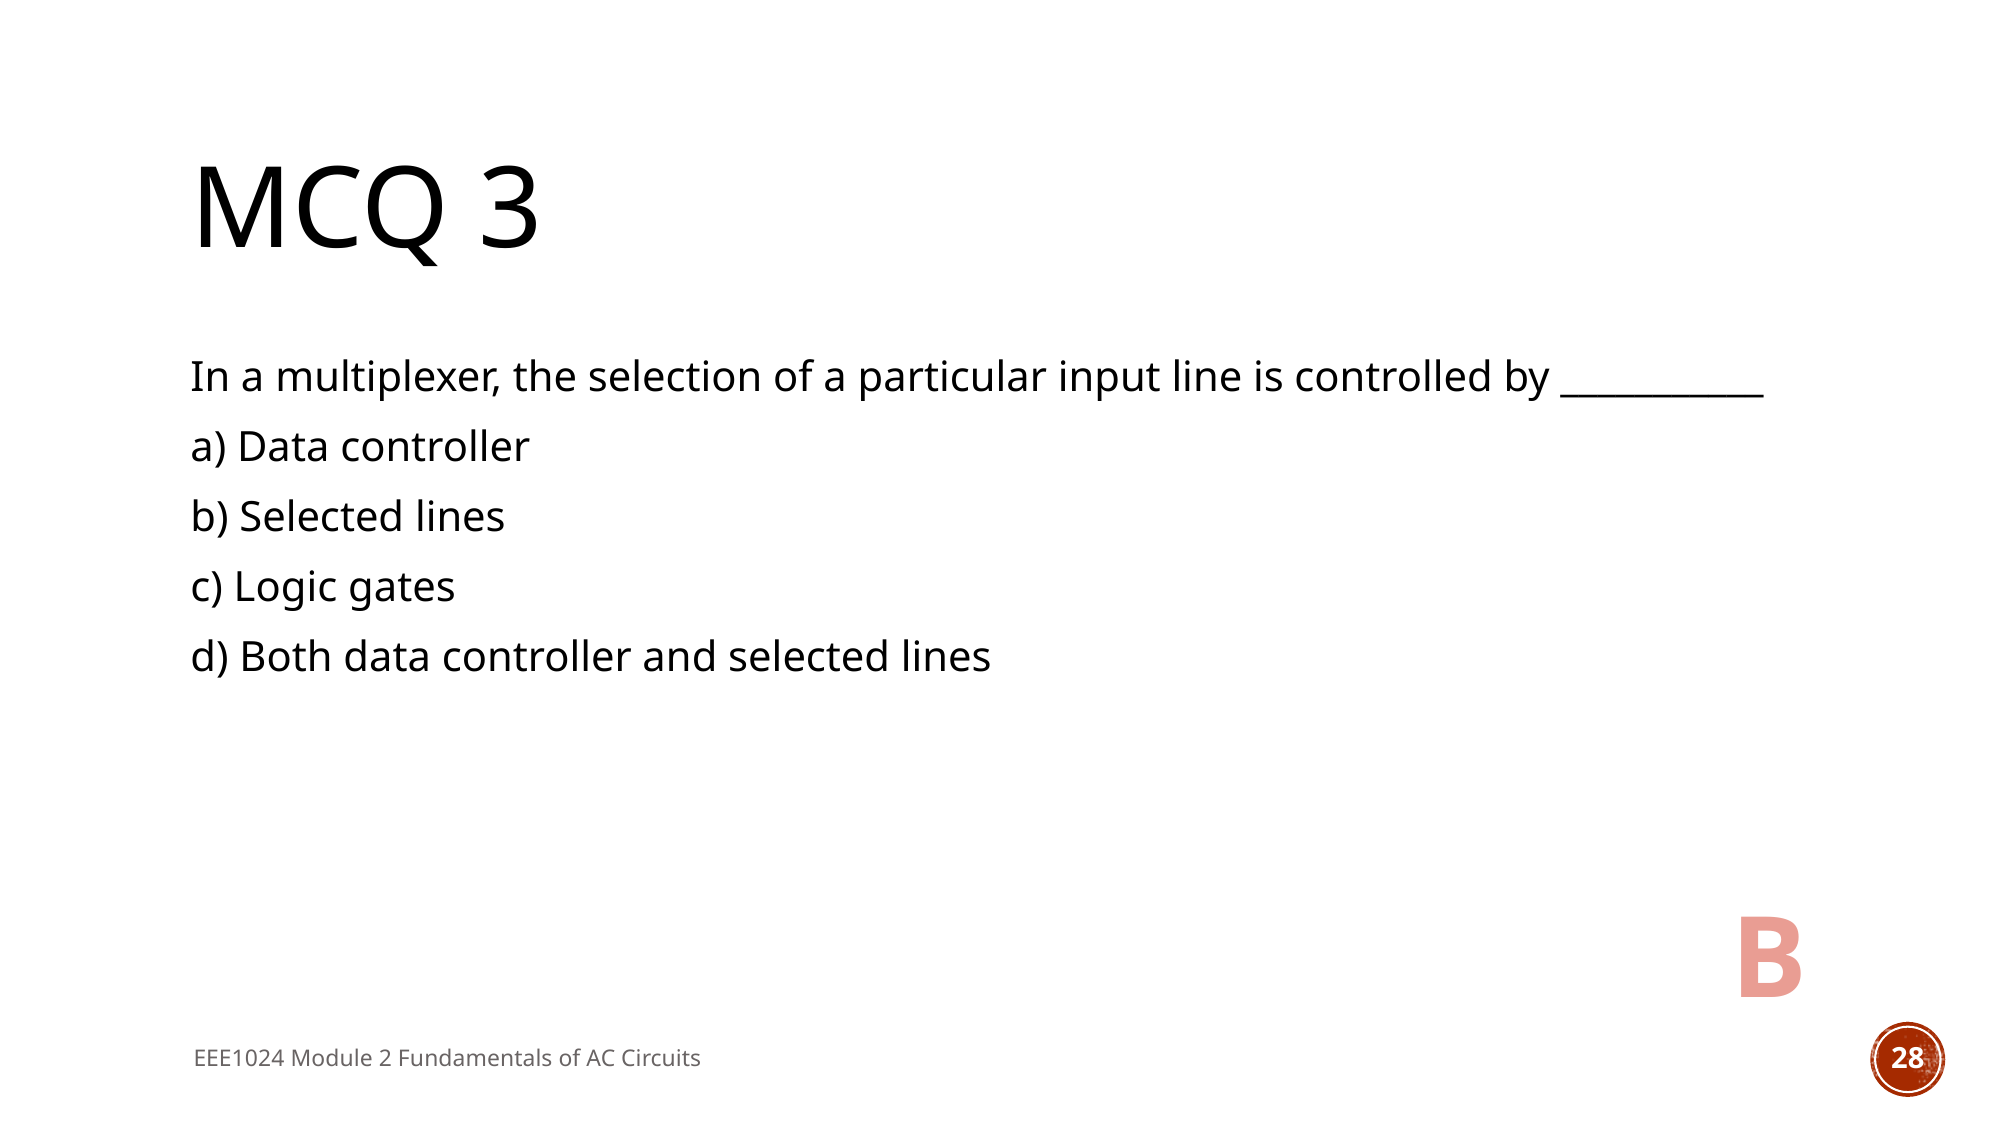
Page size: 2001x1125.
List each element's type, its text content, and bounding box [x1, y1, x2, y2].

list In a multiplexer, the selection of a particular input line is controlled by ___________ a) Data controller b) Selected lines c) Logic gates d) Both data controller and selected lines [175, 348, 1826, 1013]
title MCQ 3 [175, 79, 1826, 344]
text_box B [1716, 877, 1823, 1028]
footer EEE1024 Module 2 Fundamentals of AC Circuits [178, 1028, 1217, 1089]
slide_number 28 [1855, 1028, 1961, 1089]
